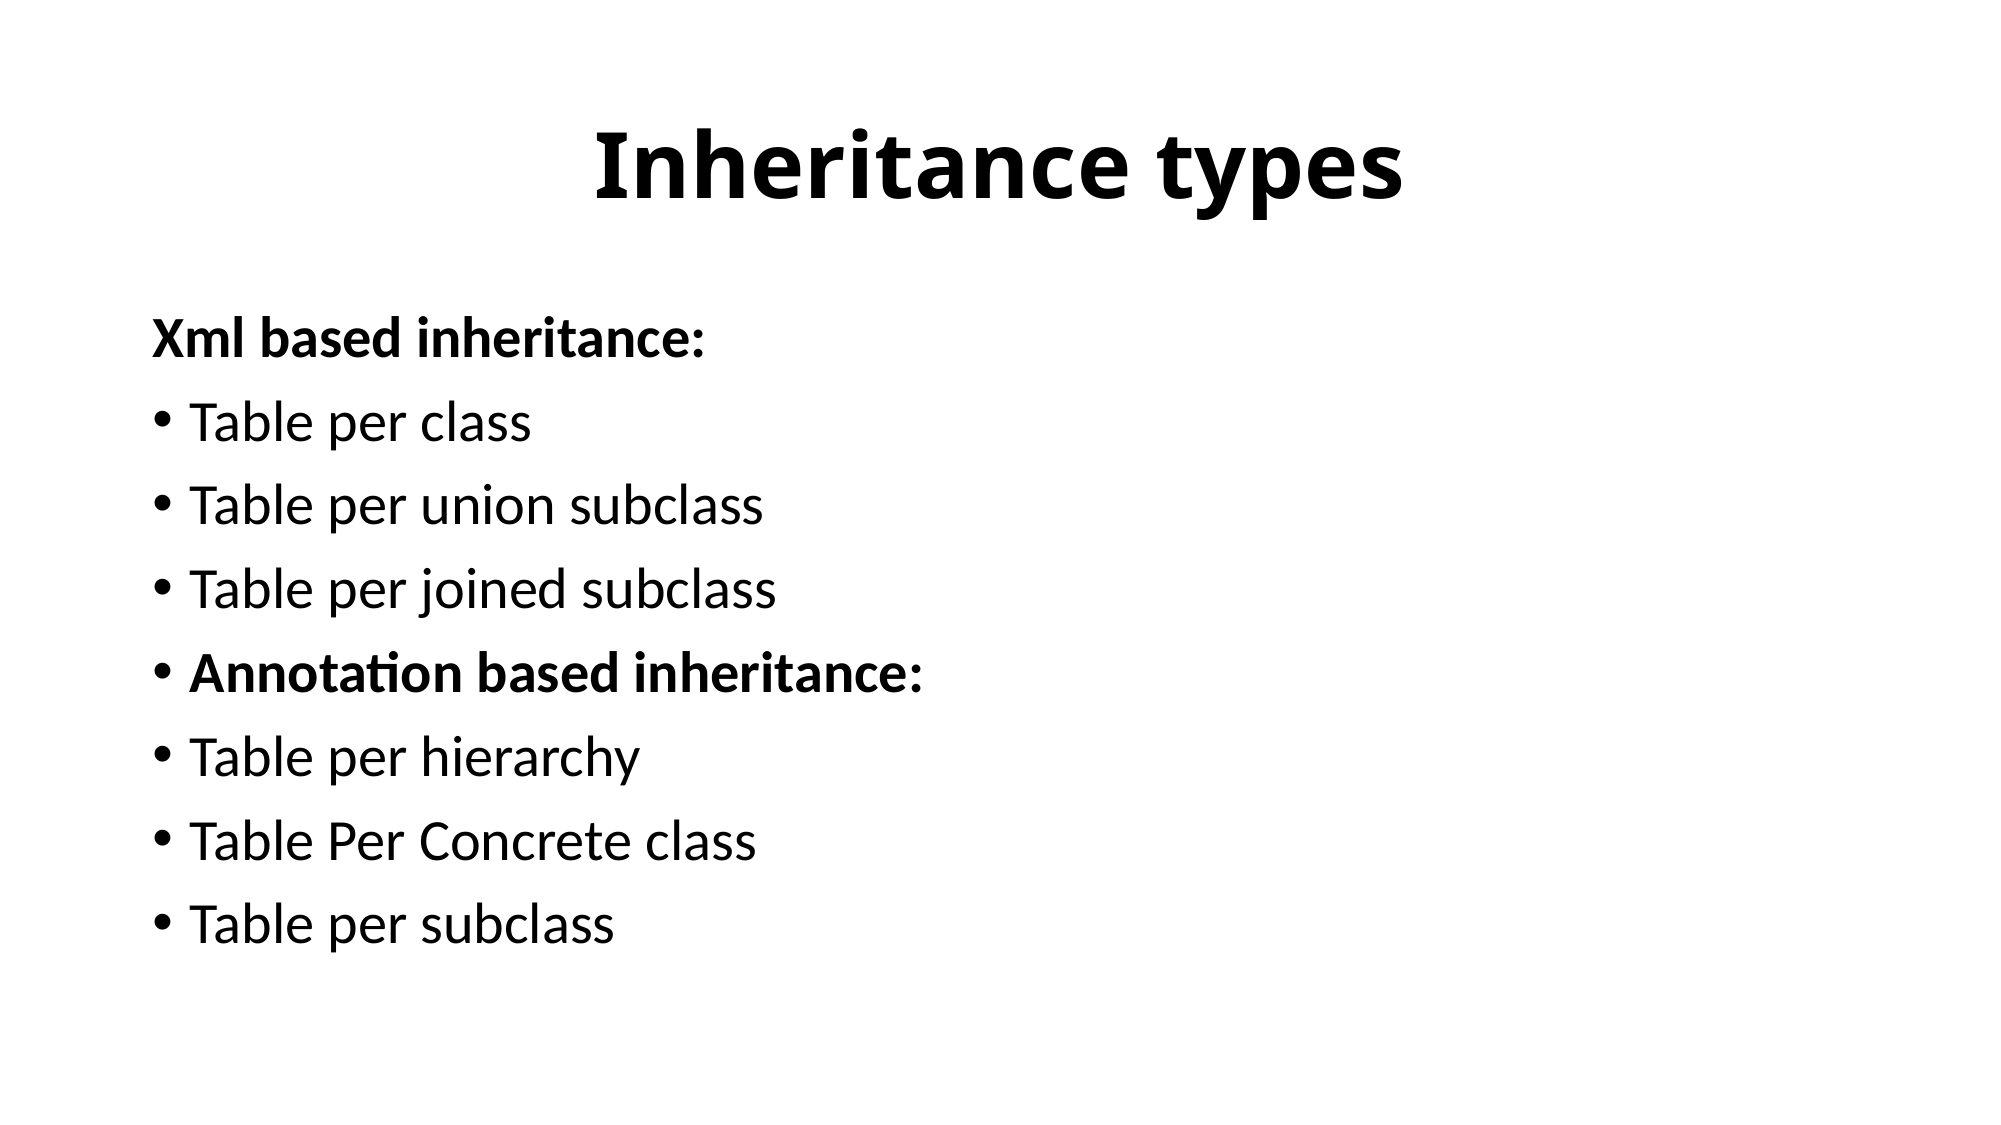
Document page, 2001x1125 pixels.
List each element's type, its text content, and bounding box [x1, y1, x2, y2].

list Xml based inheritance: Table per class Table per union subclass Table per joined subclass Annotation based inheritance: Table per hierarchy Table Per Concrete class Table per subclass [137, 299, 1863, 1014]
title Inheritance types [137, 59, 1863, 278]
